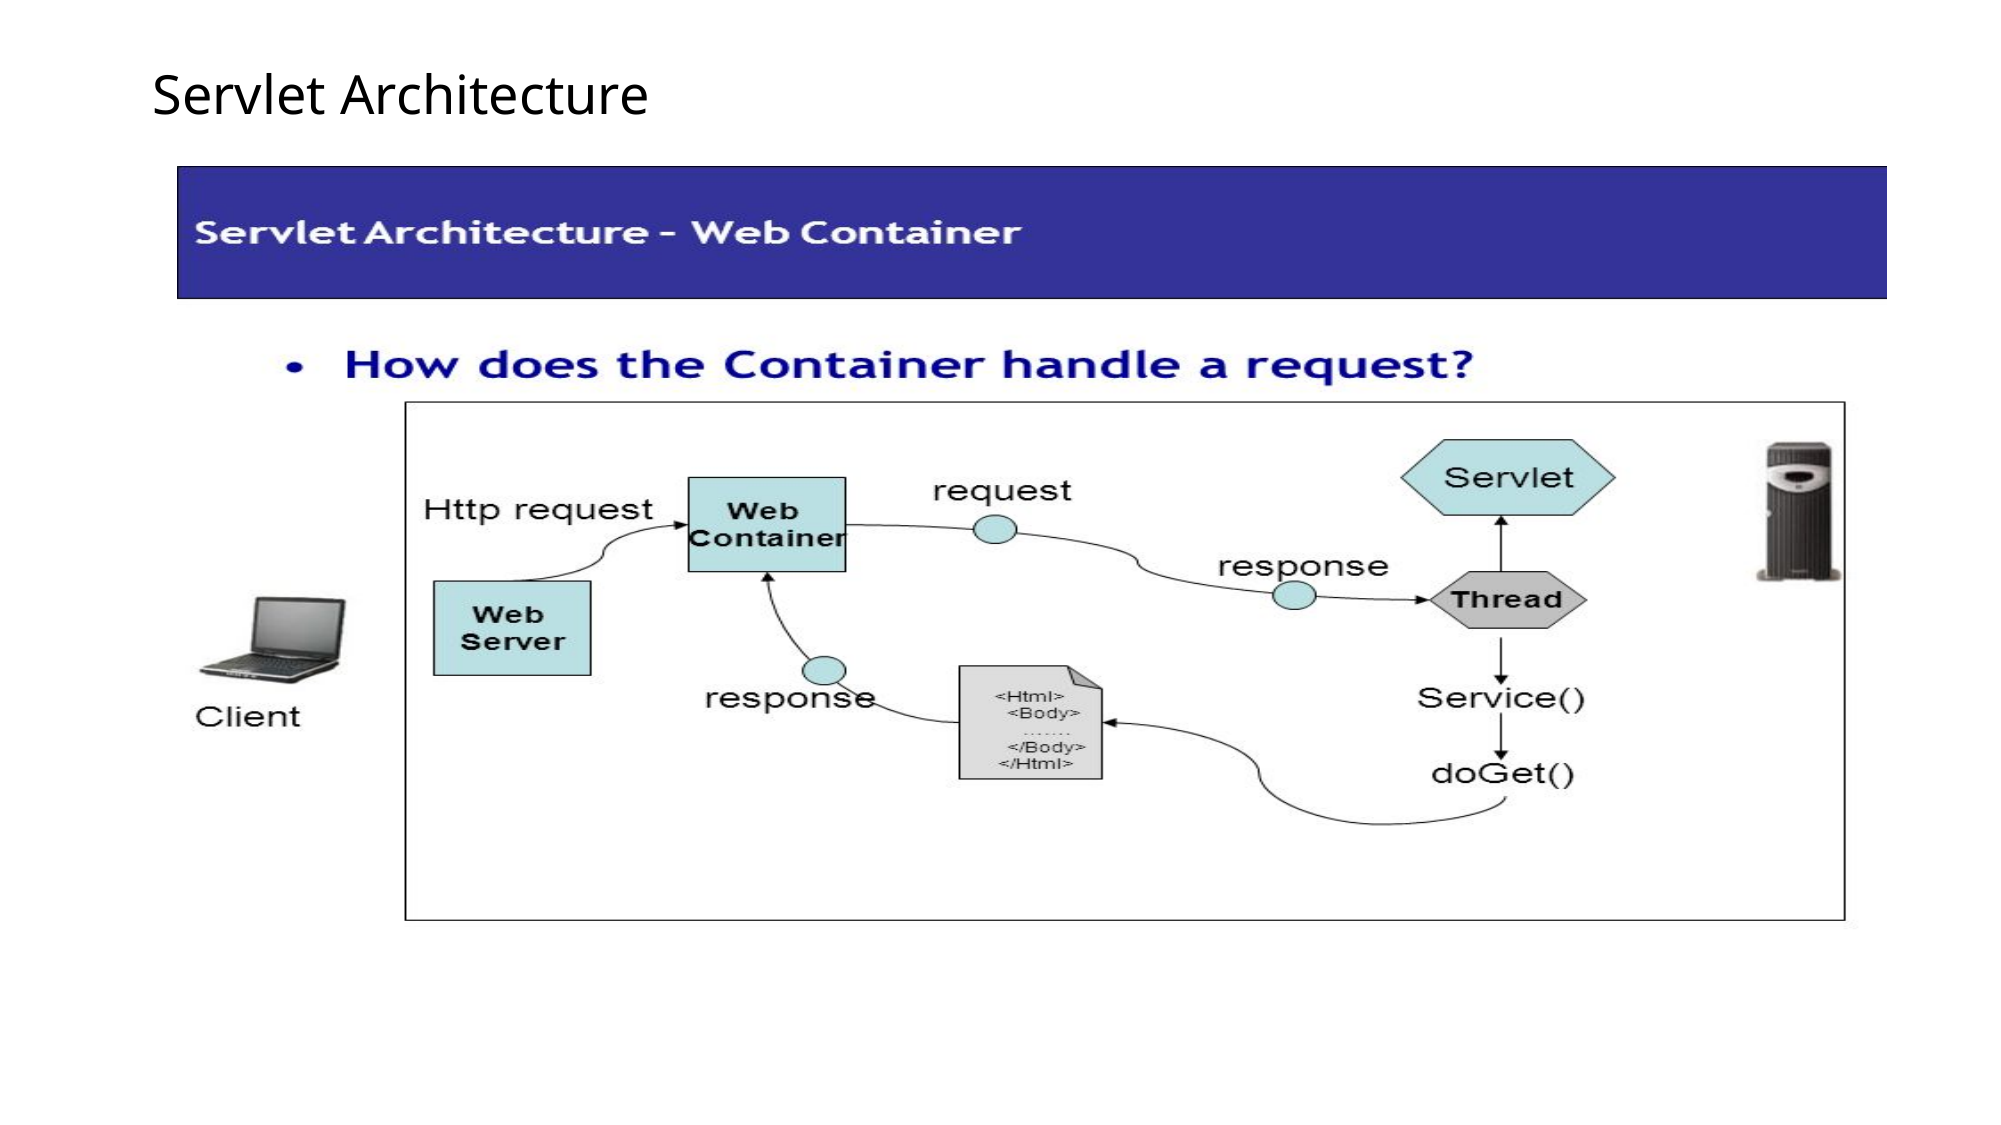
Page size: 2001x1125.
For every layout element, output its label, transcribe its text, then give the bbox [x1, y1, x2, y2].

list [177, 166, 1887, 1014]
title Servlet Architecture [137, 59, 1863, 134]
